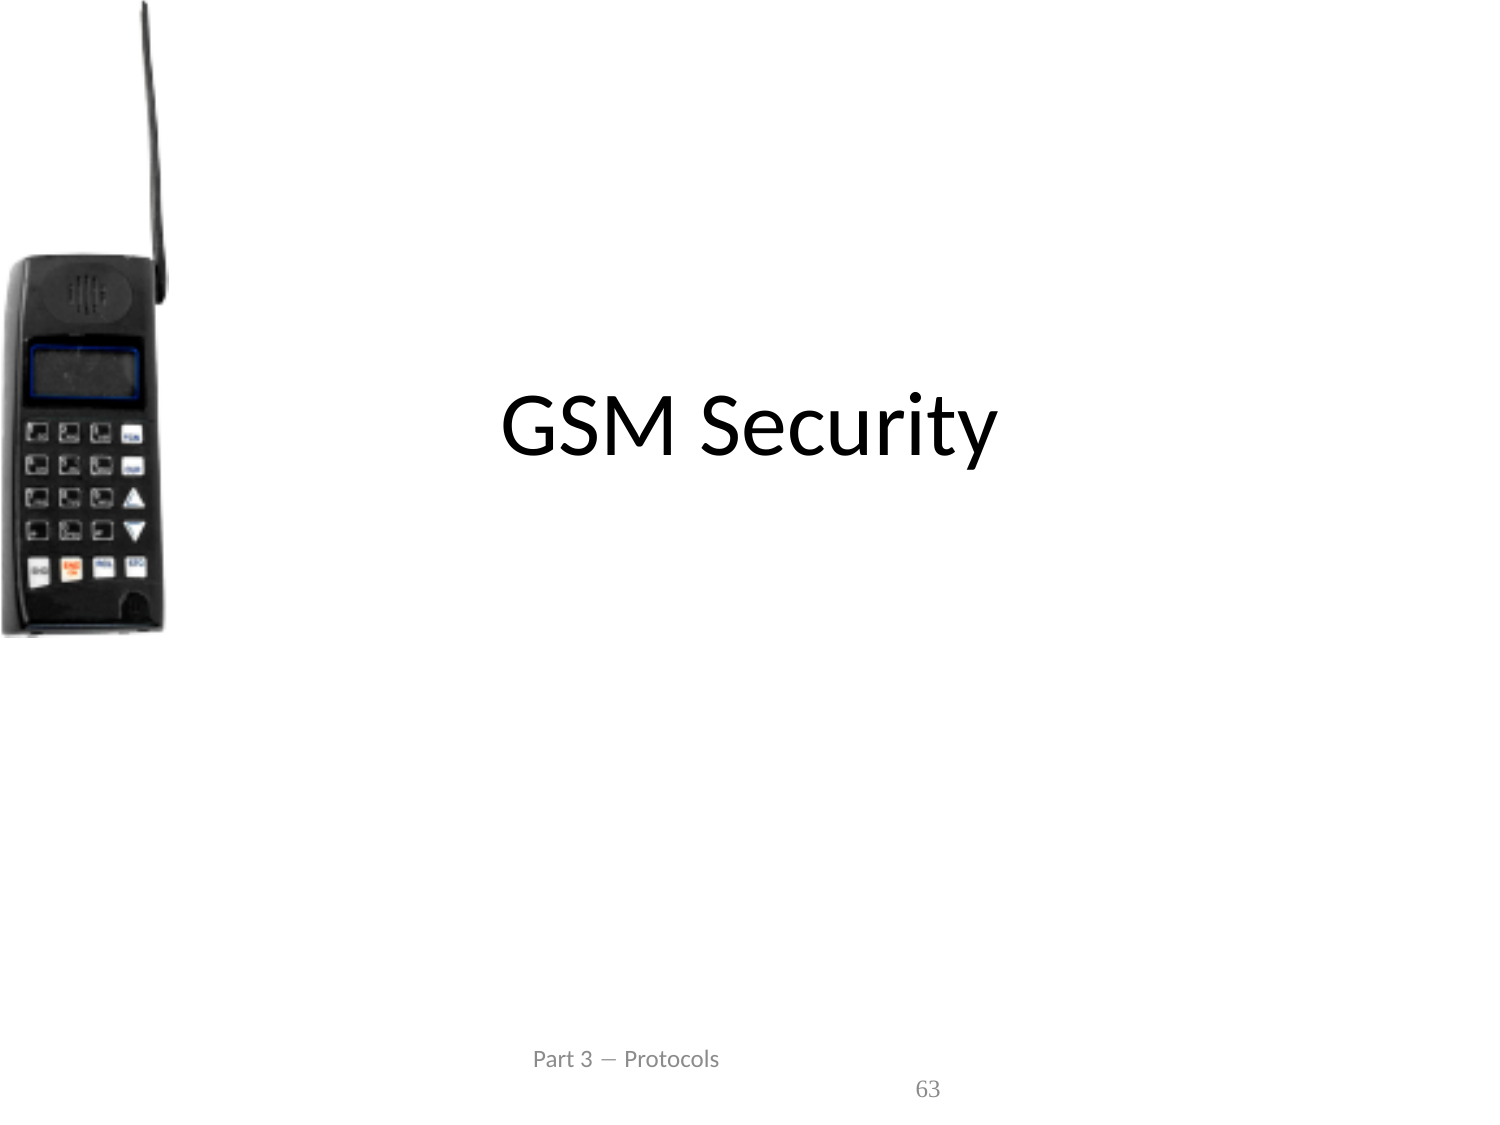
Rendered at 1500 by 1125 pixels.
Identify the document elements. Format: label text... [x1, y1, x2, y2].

footer Part 3  Protocols 63 [512, 1042, 988, 1103]
title GSM Security [173, 324, 1388, 513]
picture [0, 0, 170, 638]
